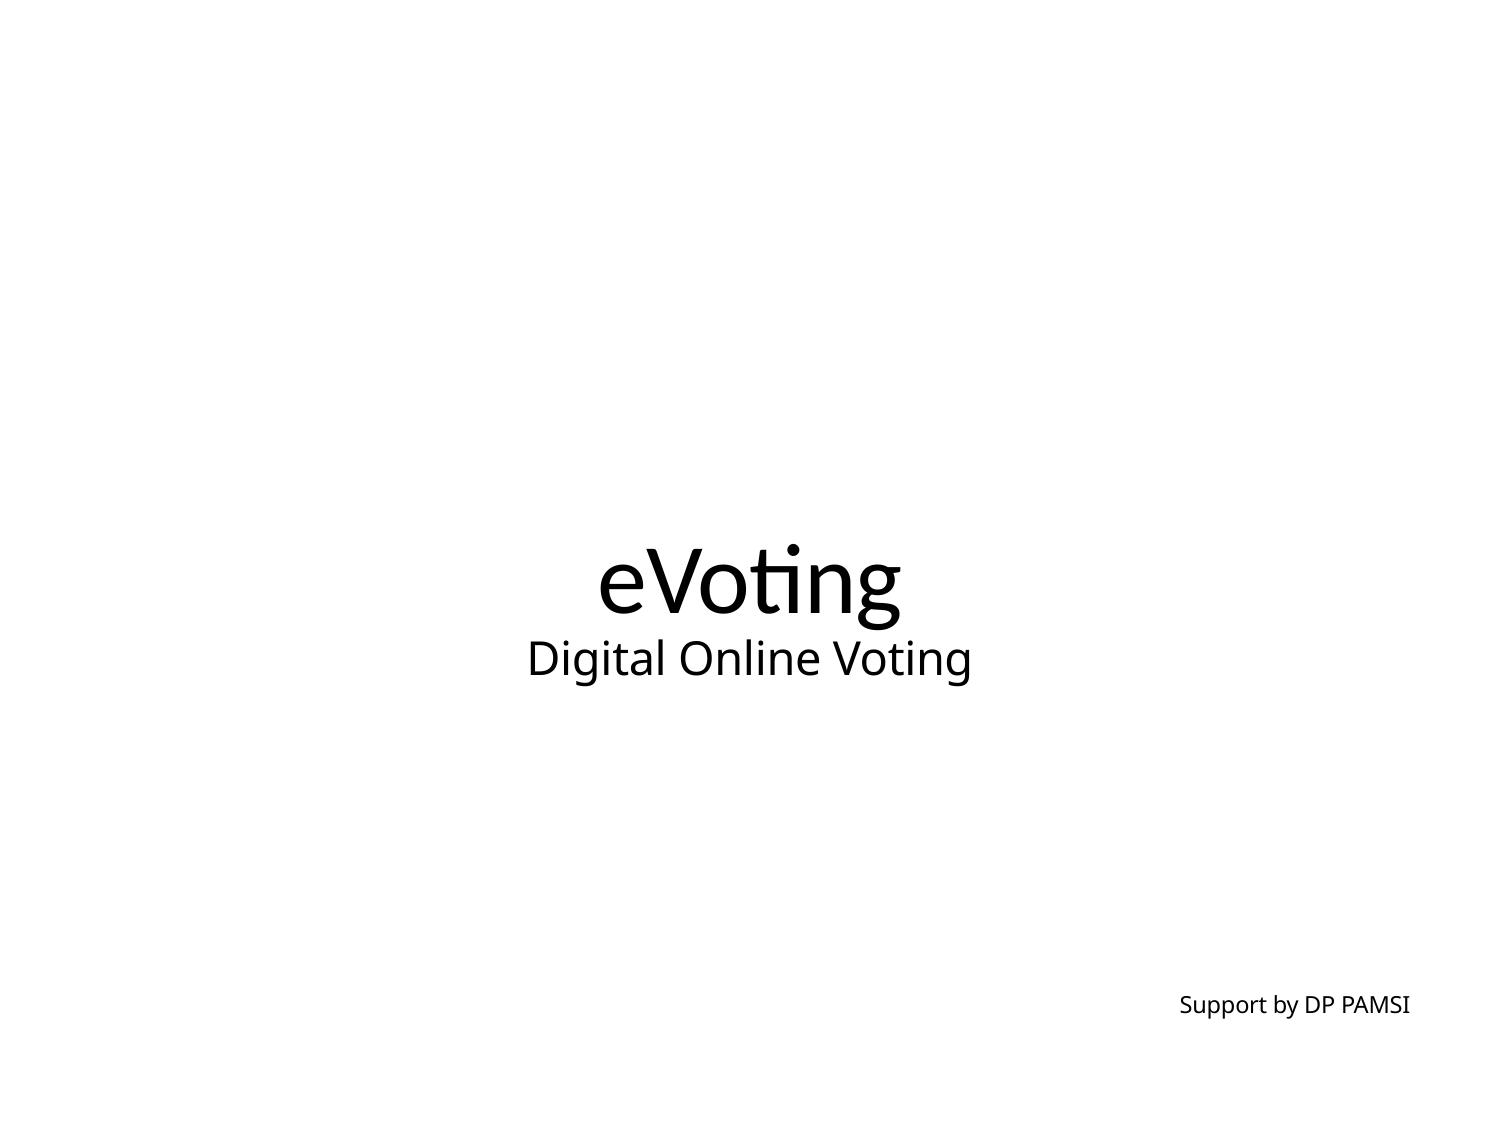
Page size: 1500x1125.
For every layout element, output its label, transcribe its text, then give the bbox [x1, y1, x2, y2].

subtitle Digital Online Voting [75, 620, 1425, 806]
list Support by DP PAMSI [75, 983, 1425, 1033]
title eVoting [75, 290, 1425, 620]
